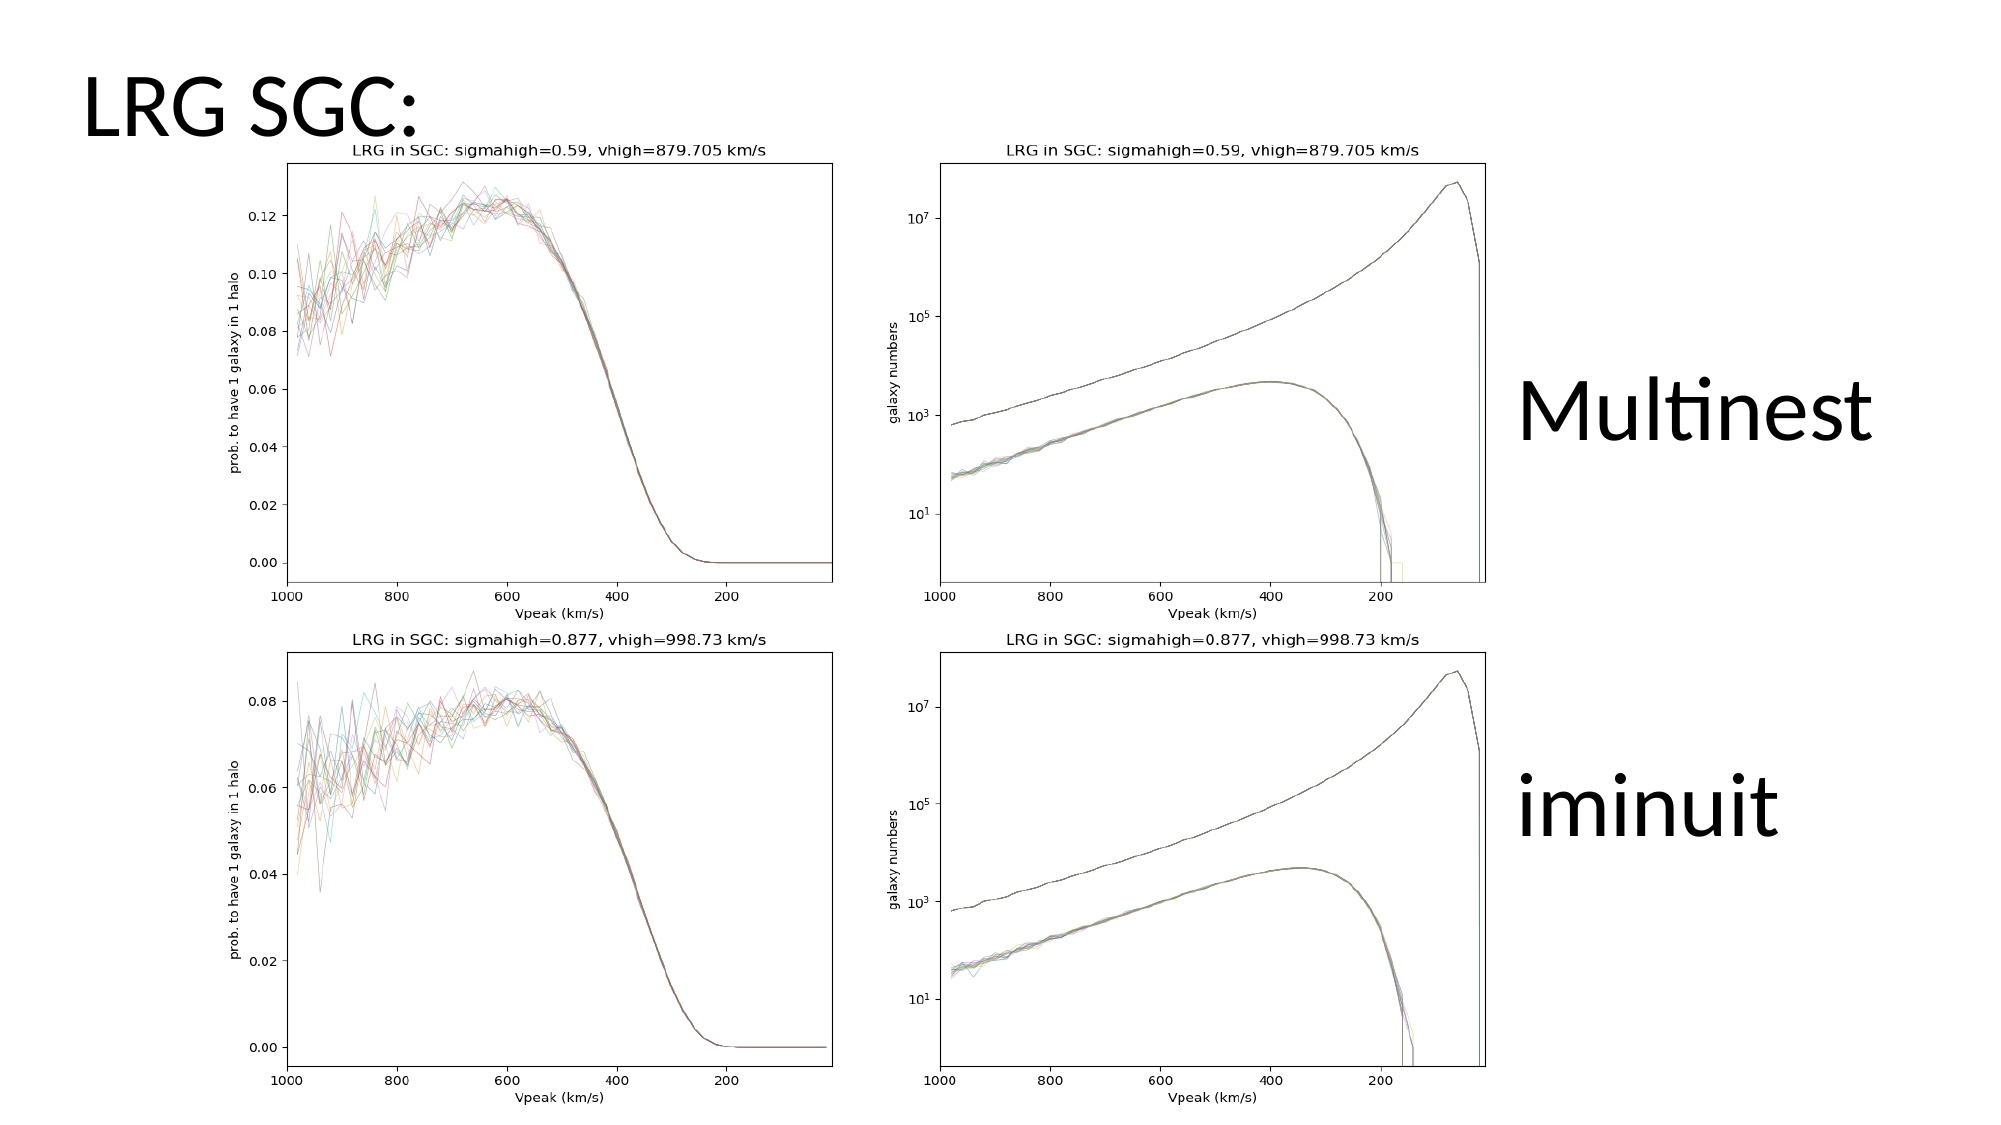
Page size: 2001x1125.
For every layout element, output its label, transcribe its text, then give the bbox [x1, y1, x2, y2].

text_box Multinest iminuit [1639, 137, 1938, 1081]
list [218, 620, 1639, 1125]
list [93, 137, 1639, 641]
title LRG SGC: [67, 0, 1793, 216]
